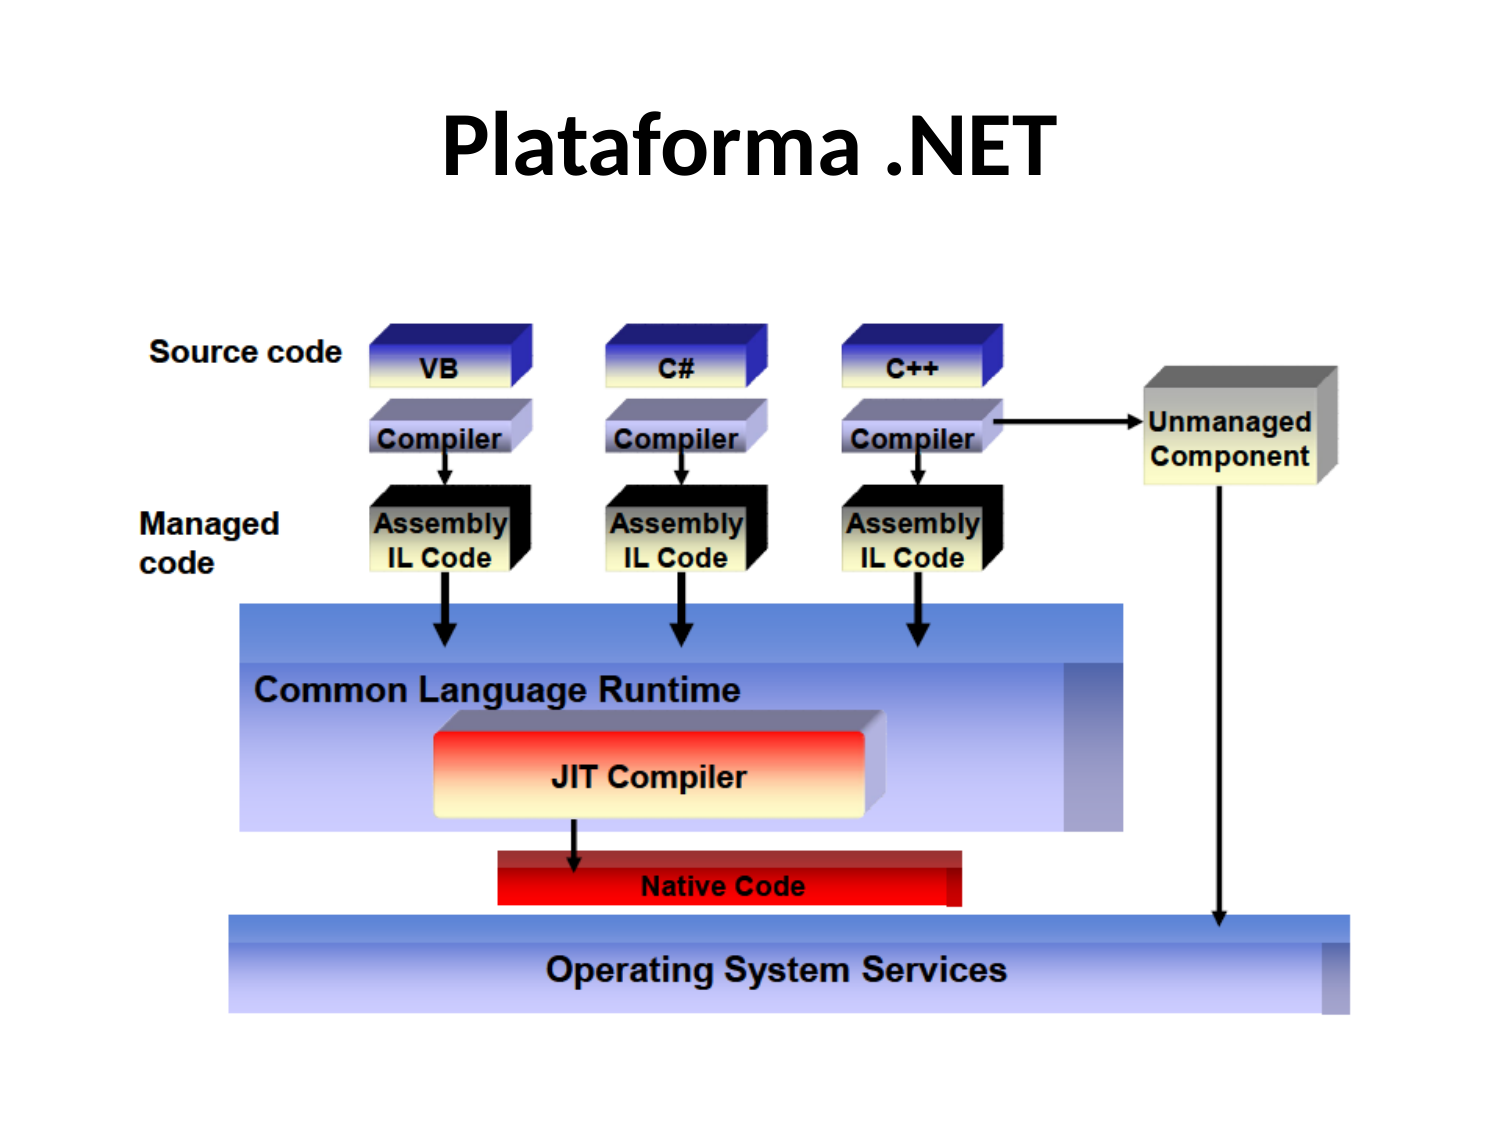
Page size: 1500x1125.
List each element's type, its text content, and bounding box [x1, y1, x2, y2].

title Plataforma .NET [75, 45, 1425, 233]
picture [88, 302, 1366, 1027]
